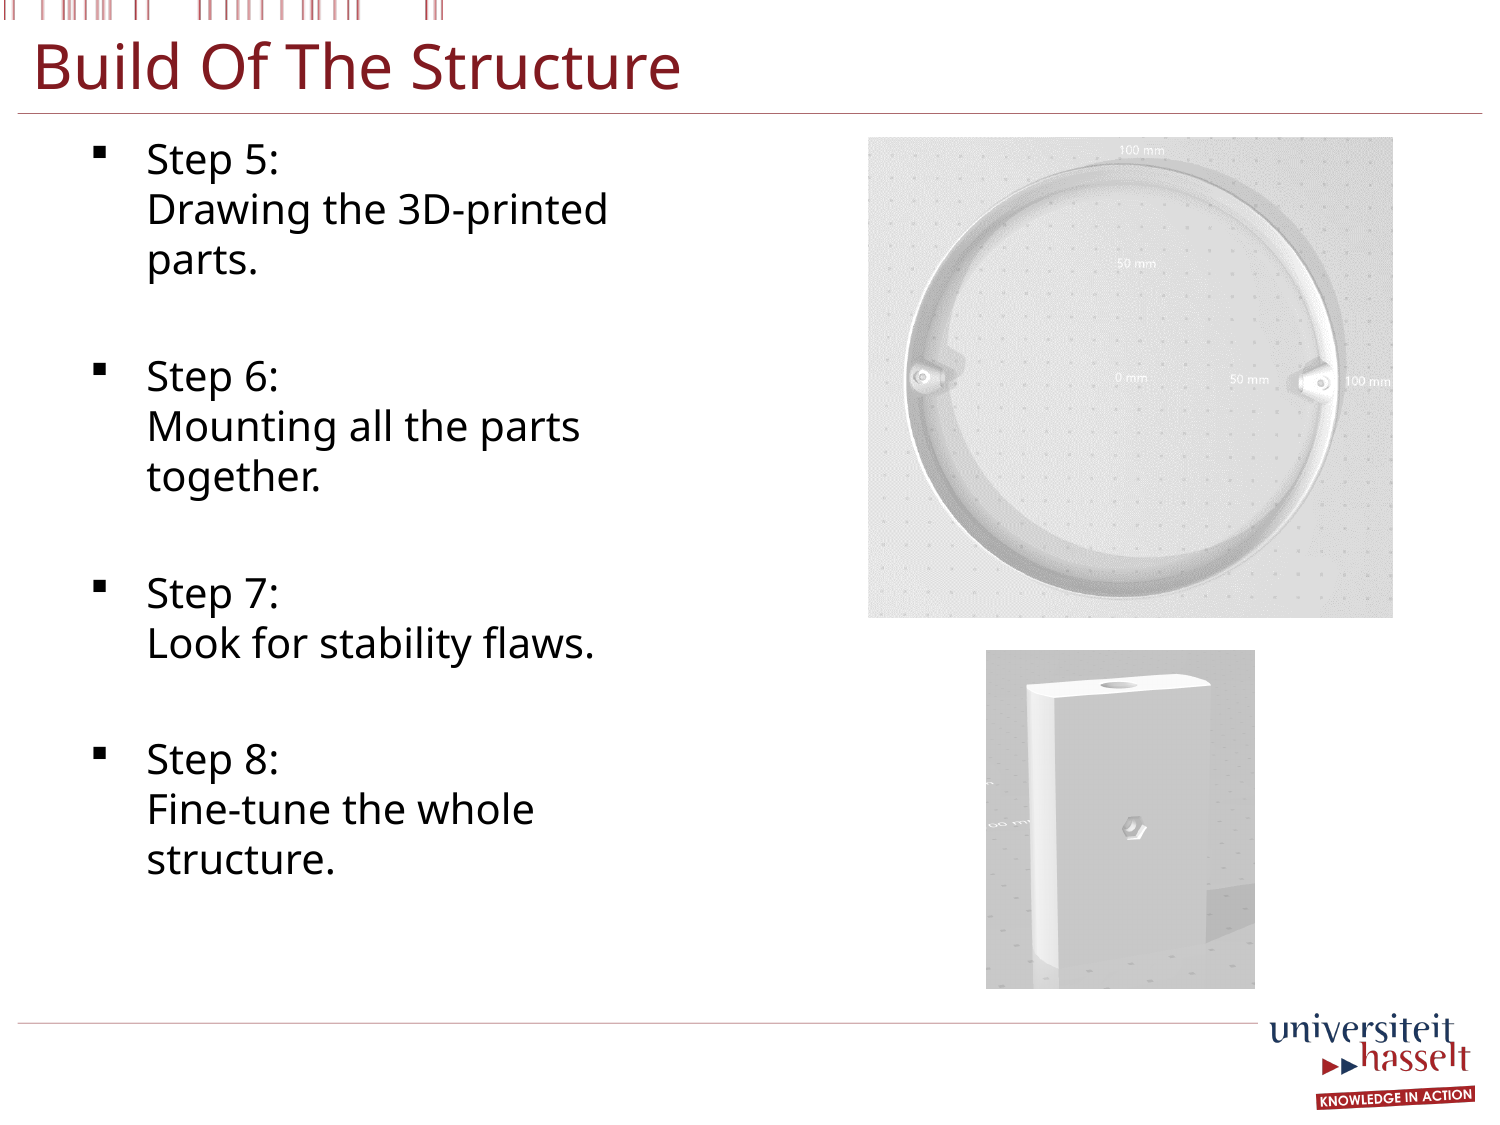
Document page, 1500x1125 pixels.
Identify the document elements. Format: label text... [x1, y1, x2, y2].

title Build Of The Structure [17, 19, 1493, 110]
list Step 5: Drawing the 3D-printed parts. Step 6: Mounting all the parts together. Step 7: Look for stability flaws. Step 8: Fine-tune the whole structure. [75, 125, 738, 1005]
picture [867, 136, 1393, 618]
picture [4, 0, 443, 20]
picture [985, 649, 1256, 989]
